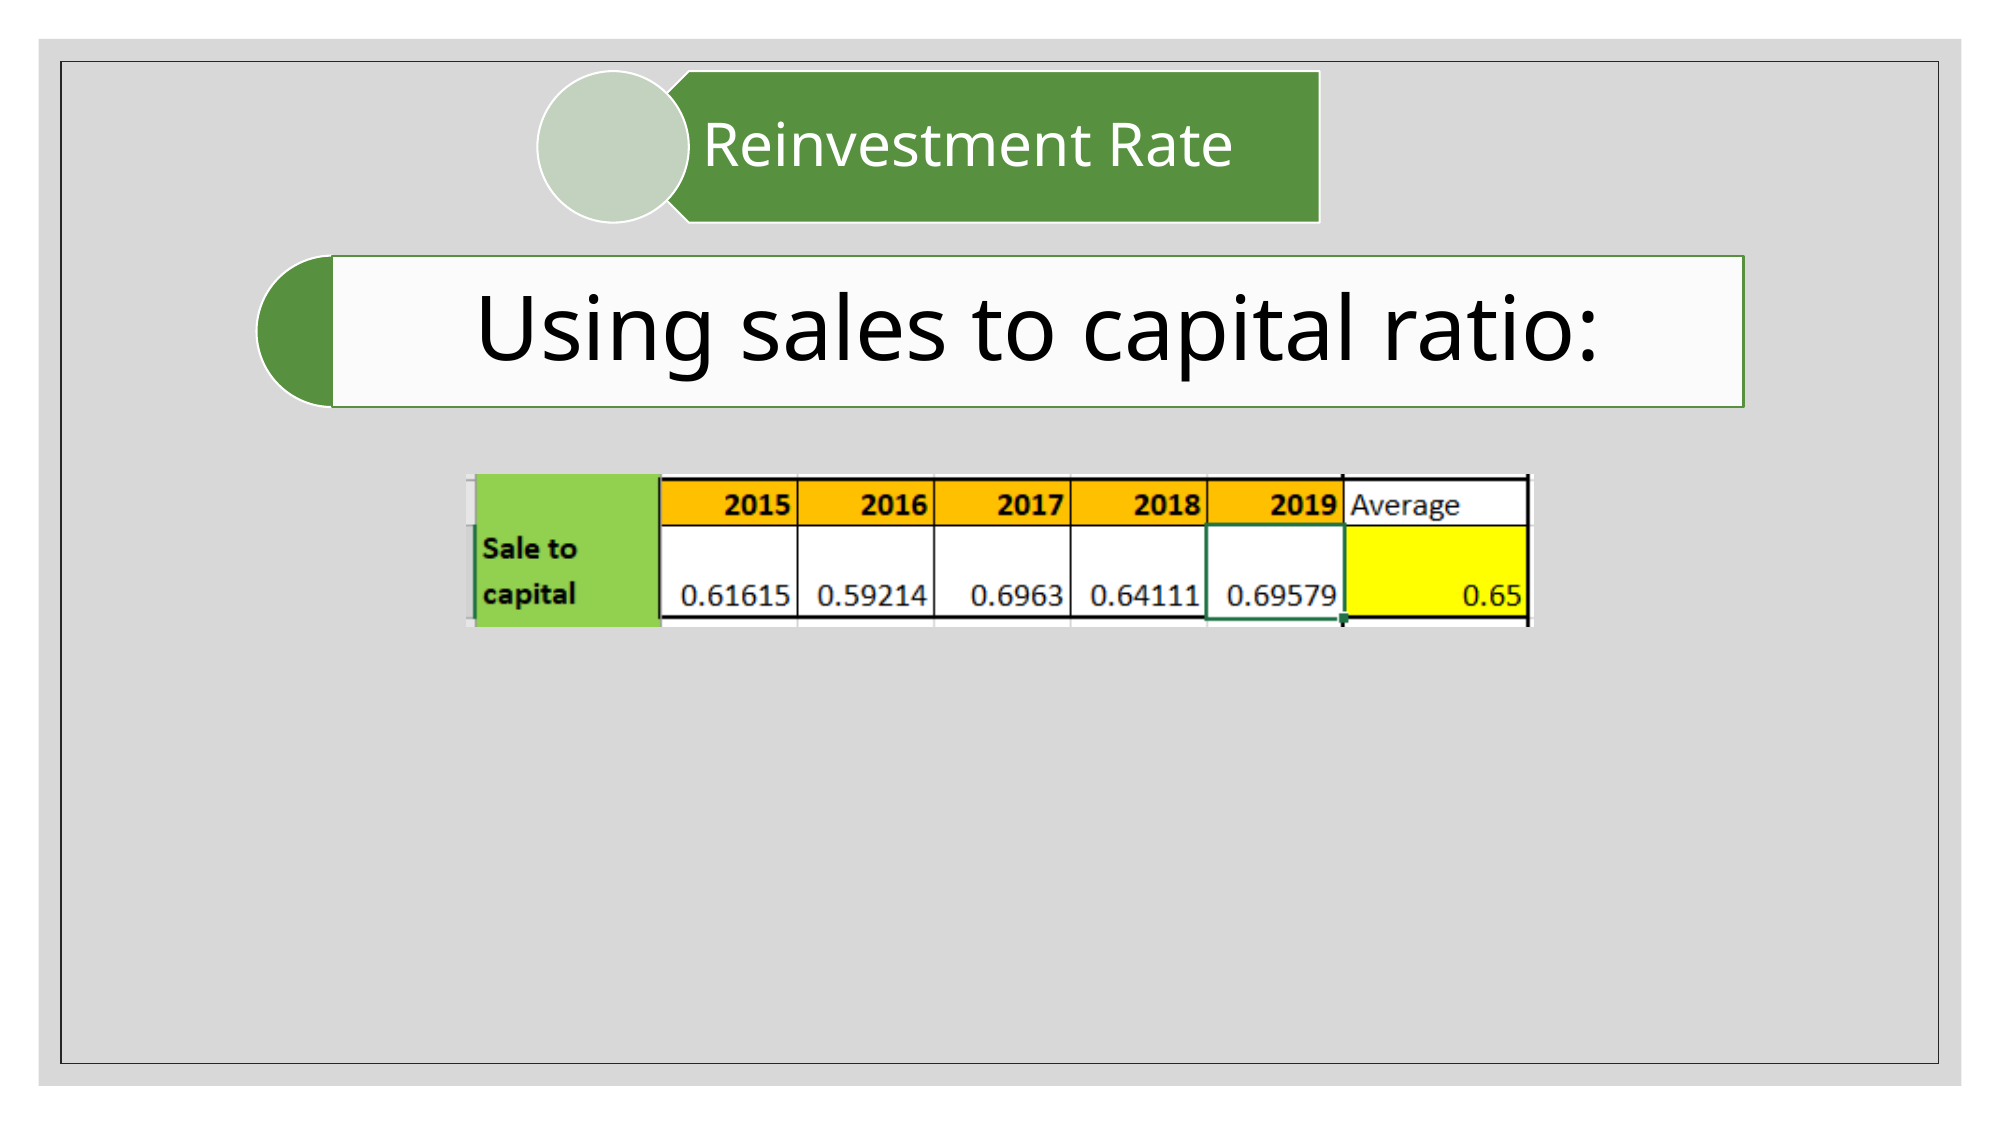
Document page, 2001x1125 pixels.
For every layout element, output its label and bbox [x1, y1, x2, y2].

text_box [256, 255, 1744, 408]
text_box [397, 71, 1460, 223]
picture [466, 474, 1534, 627]
